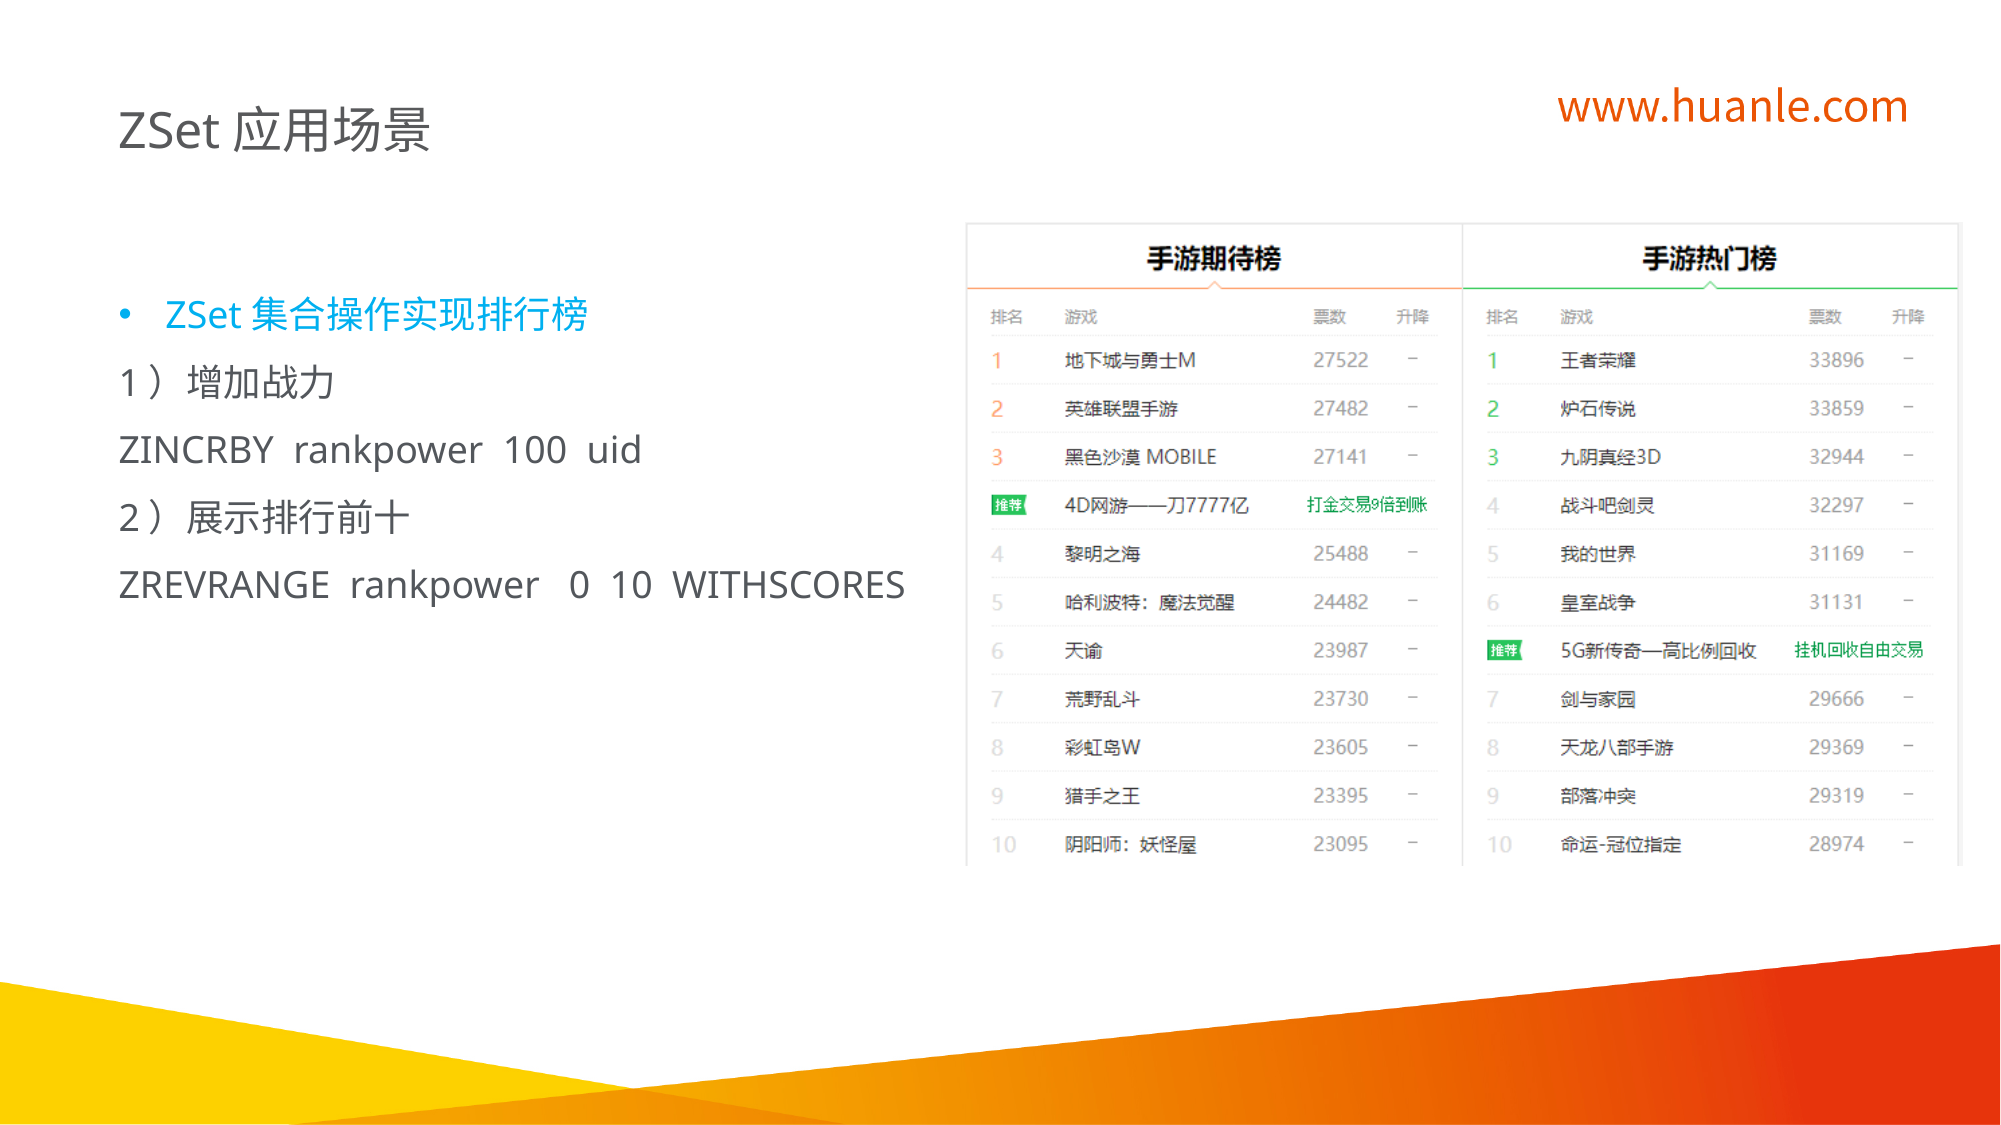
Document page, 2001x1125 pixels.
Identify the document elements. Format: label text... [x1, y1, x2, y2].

text_box ZSet集合操作实现排行榜 1）增加战力 ZINCRBY rankpower 100 uid 2）展示排行前十 ZREVRANGE rankpower 0 10 WITHSCORES [103, 261, 965, 614]
text_box ZSet应用场景 [103, 91, 608, 166]
picture [0, 0, 2001, 1125]
